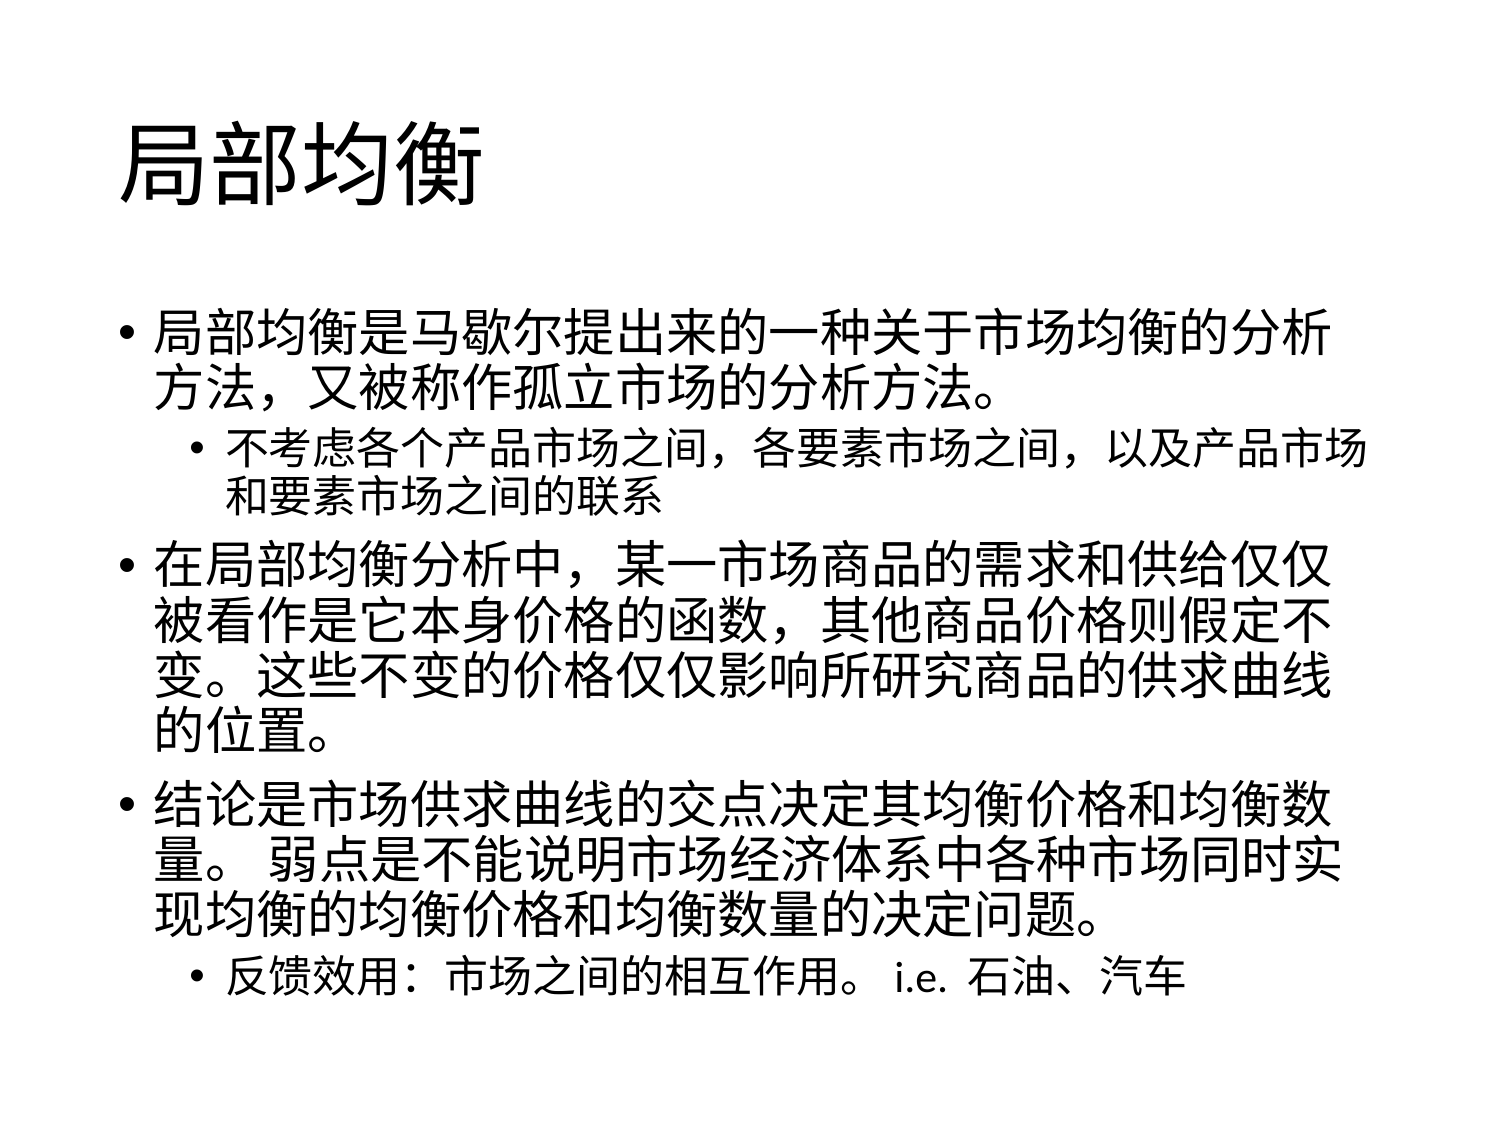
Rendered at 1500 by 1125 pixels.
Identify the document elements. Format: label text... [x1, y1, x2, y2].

title 局部均衡 [103, 59, 1397, 278]
list 局部均衡是马歇尔提出来的一种关于市场均衡的分析方法，又被称作孤立市场的分析方法。 不考虑各个产品市场之间，各要素市场之间，以及产品市场和要素市场之间的联系 在局部均衡分析中，某一市场商品的需求和供给仅仅被看作是它本身价格的函数，其他商品价格则假定不变。这些不变的价格仅仅影响所研究商品的供求曲线的位置。 结论是市场供求曲线的交点决定其均衡价格和均衡数量。 弱点是不能说明市场经济体系中各种市场同时实现均衡的均衡价格和均衡数量的决定问题。 反馈效用：市场之间的相互作用。i.e. 石油、汽车 [103, 299, 1397, 1014]
